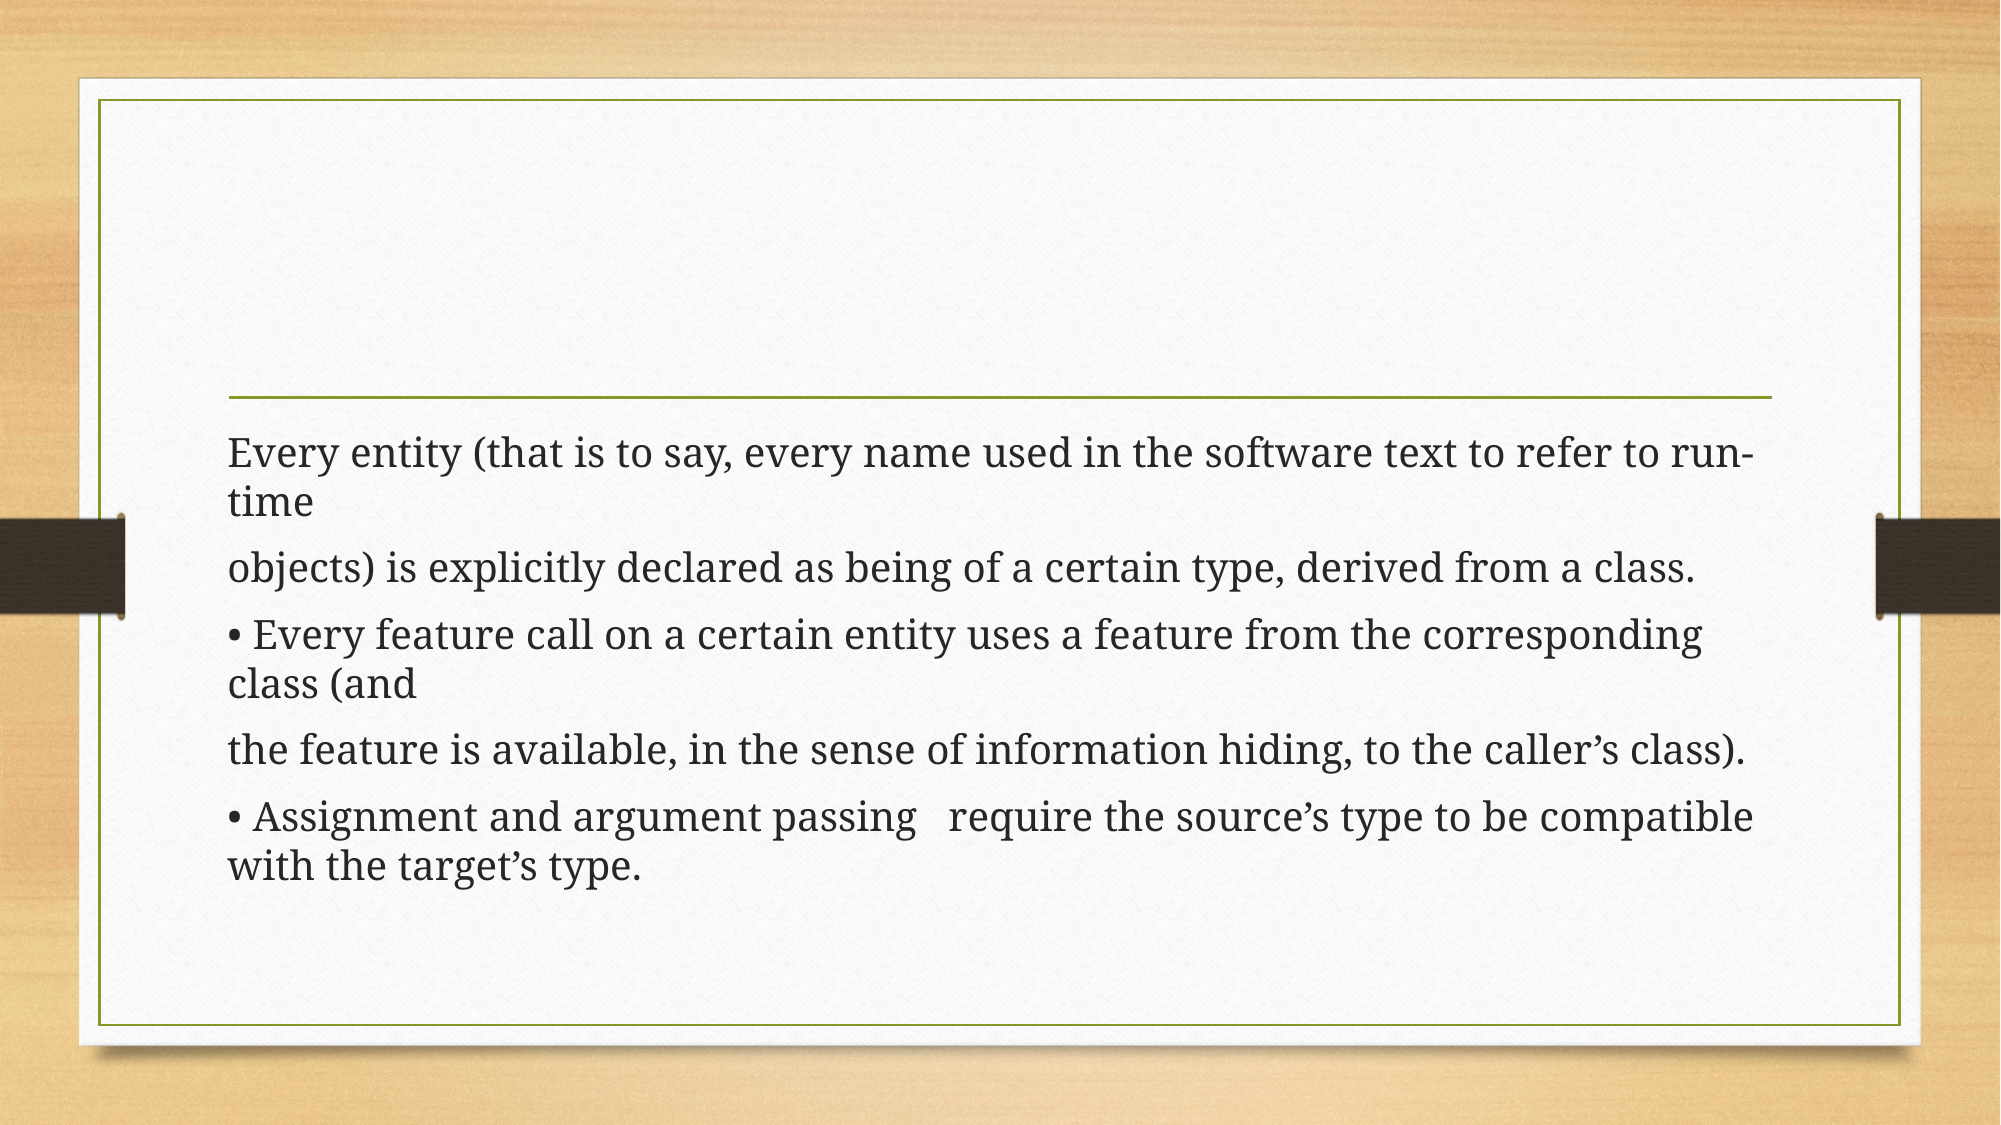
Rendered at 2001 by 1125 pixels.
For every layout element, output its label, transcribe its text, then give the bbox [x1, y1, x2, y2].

list Every entity (that is to say, every name used in the software text to refer to run-time objects) is explicitly declared as being of a certain type, derived from a class. • Every feature call on a certain entity uses a feature from the corresponding class (and the feature is available, in the sense of information hiding, to the caller’s class). • Assignment and argument passing require the source’s type to be compatible with the target’s type. [212, 419, 1788, 964]
picture [0, 0, 2001, 1125]
